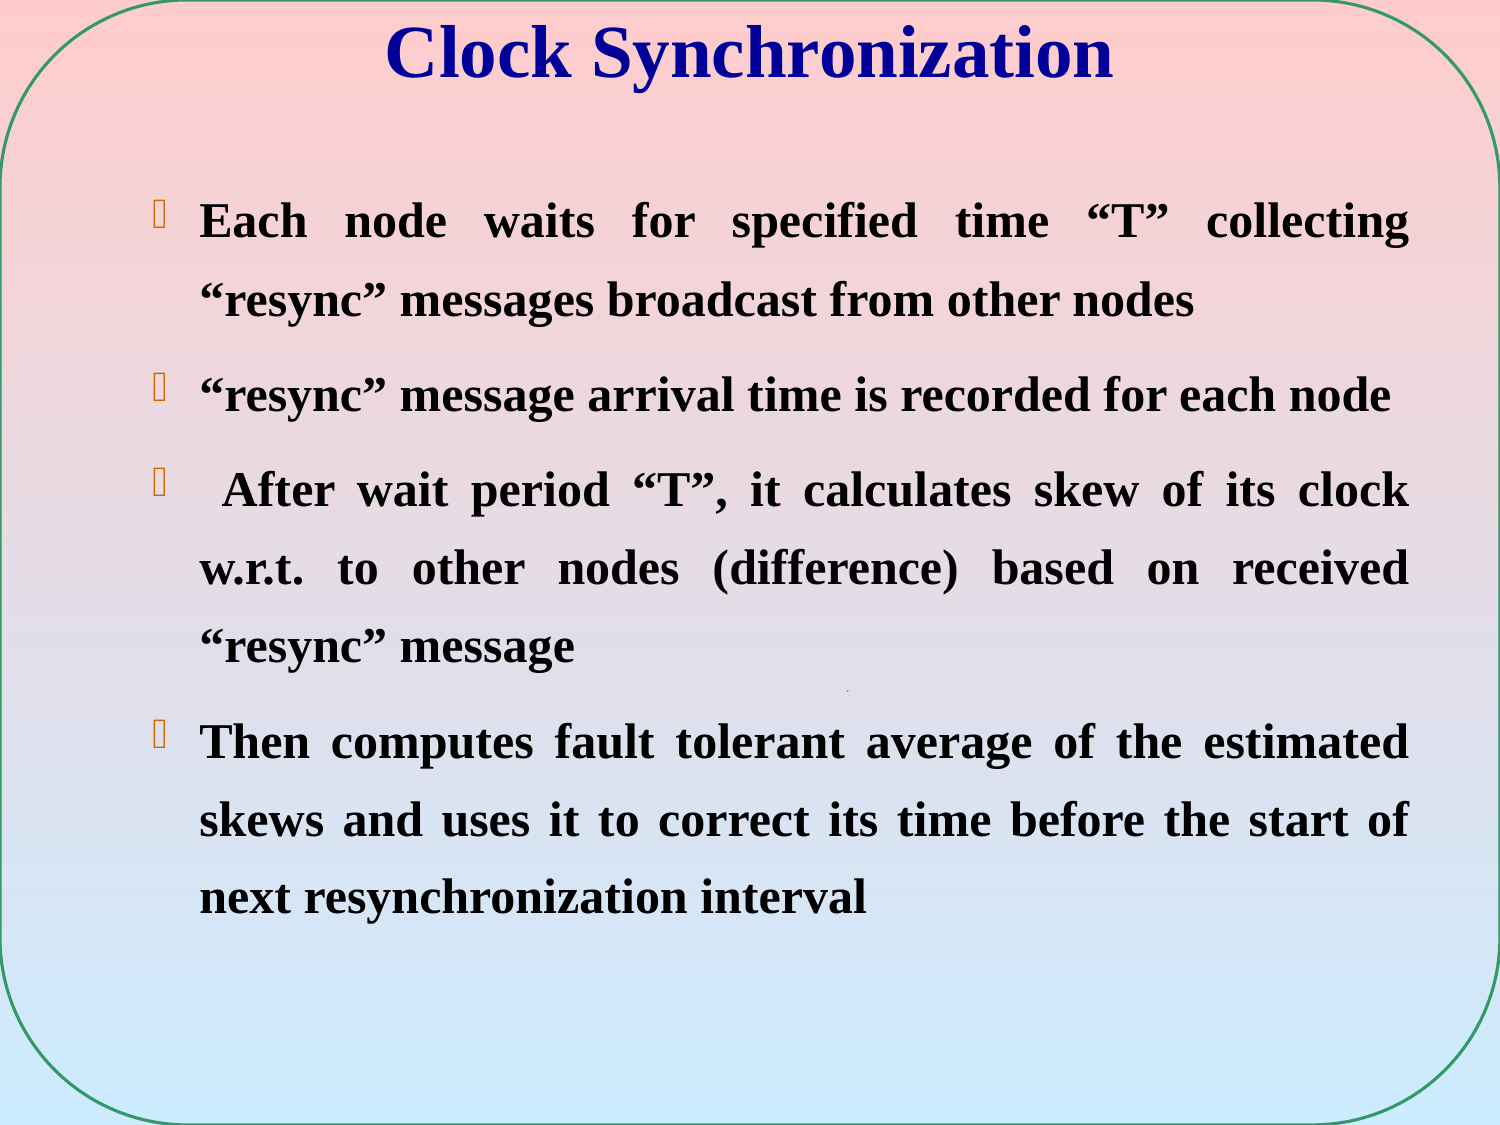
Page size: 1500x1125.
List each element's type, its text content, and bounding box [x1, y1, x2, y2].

list Each node waits for specified time “T” collecting “resync” messages broadcast from other nodes “resync” message arrival time is recorded for each node After wait period “T”, it calculates skew of its clock w.r.t. to other nodes (difference) based on received “resync” message Then computes fault tolerant average of the estimated skews and uses it to correct its time before the start of next resynchronization interval [62, 162, 1426, 1063]
title Clock Synchronization [0, 0, 1500, 101]
